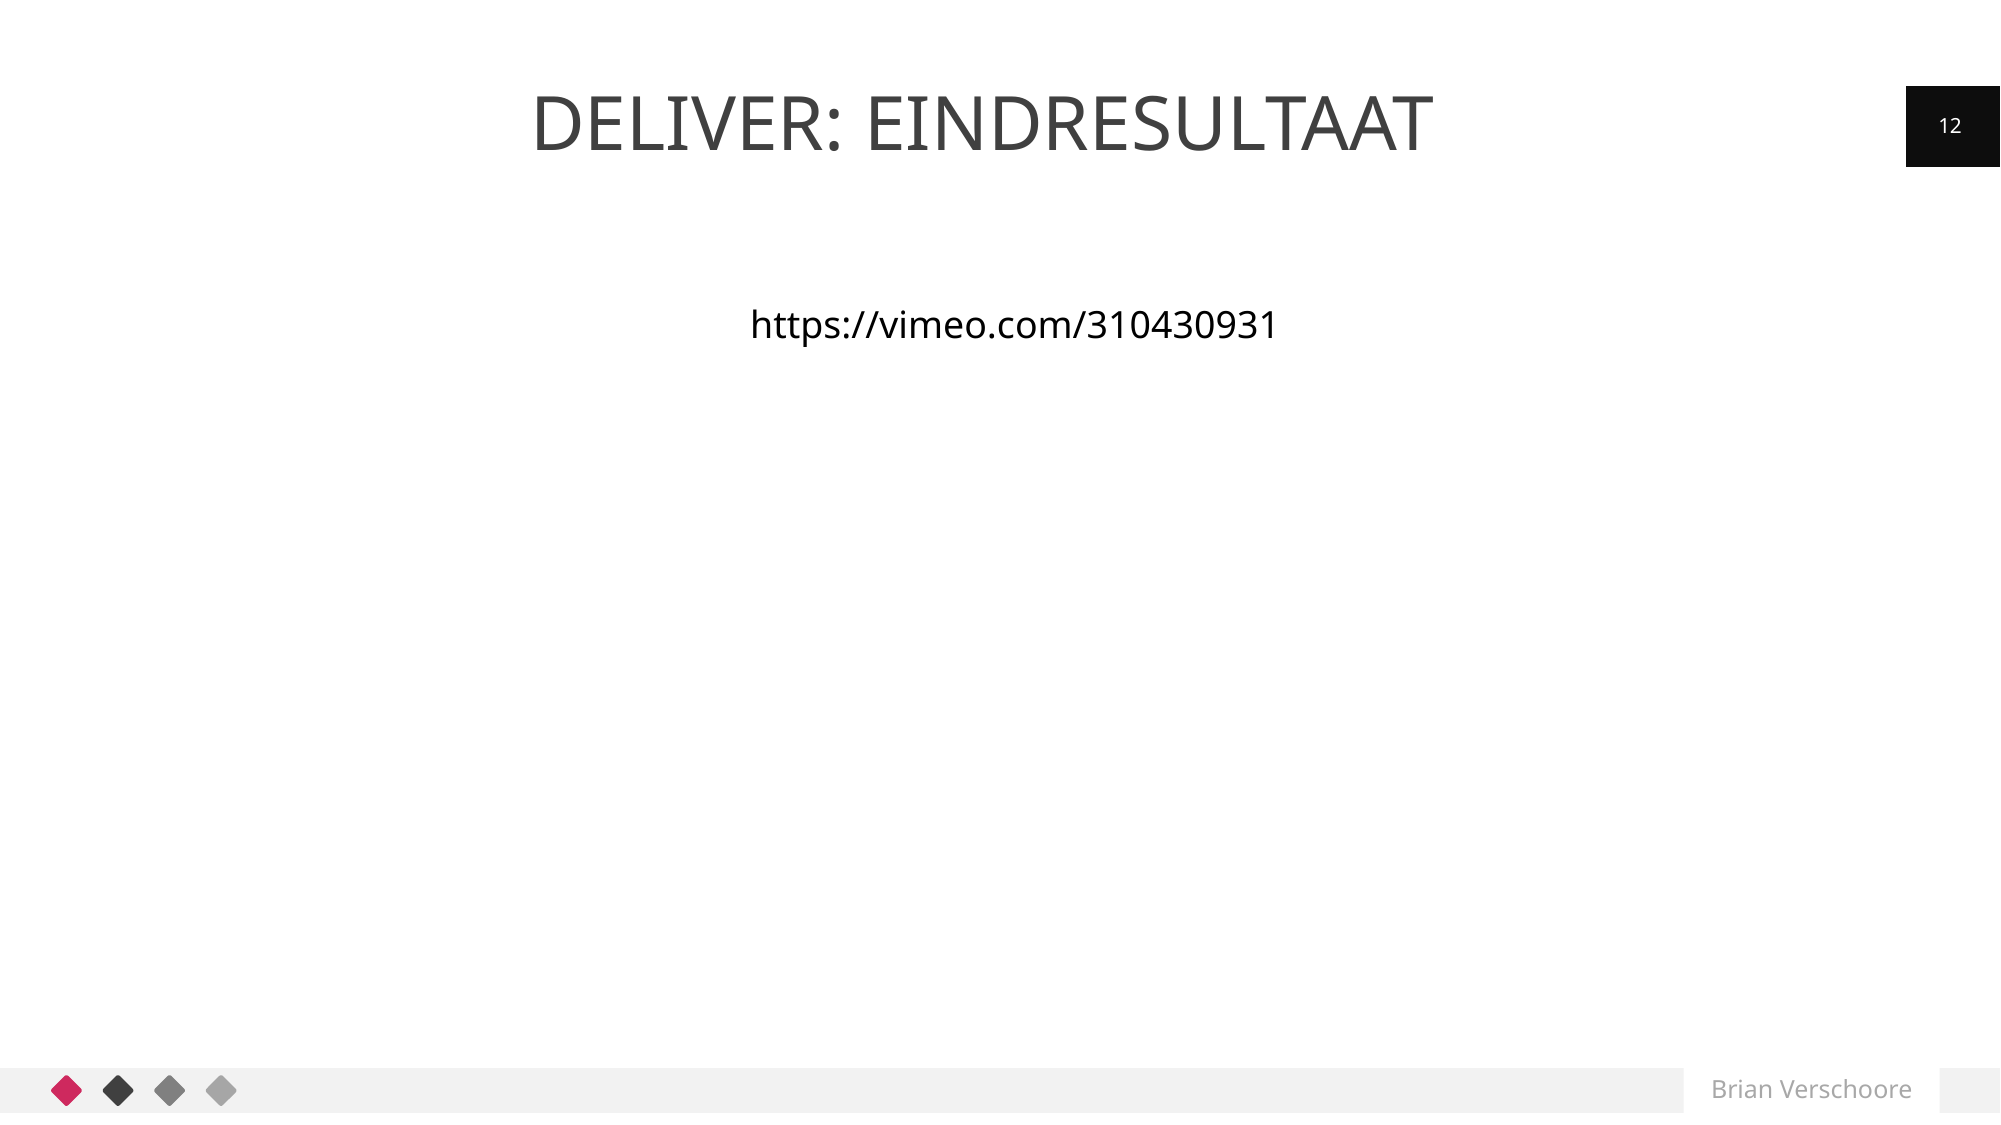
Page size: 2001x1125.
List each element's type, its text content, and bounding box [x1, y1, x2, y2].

title Deliver: Eindresultaat [119, 85, 1845, 168]
footer Brian Verschoore [1683, 1067, 1940, 1114]
text_box https://vimeo.com/310430931 [142, 294, 1889, 354]
slide_number 12 [1915, 96, 1985, 157]
